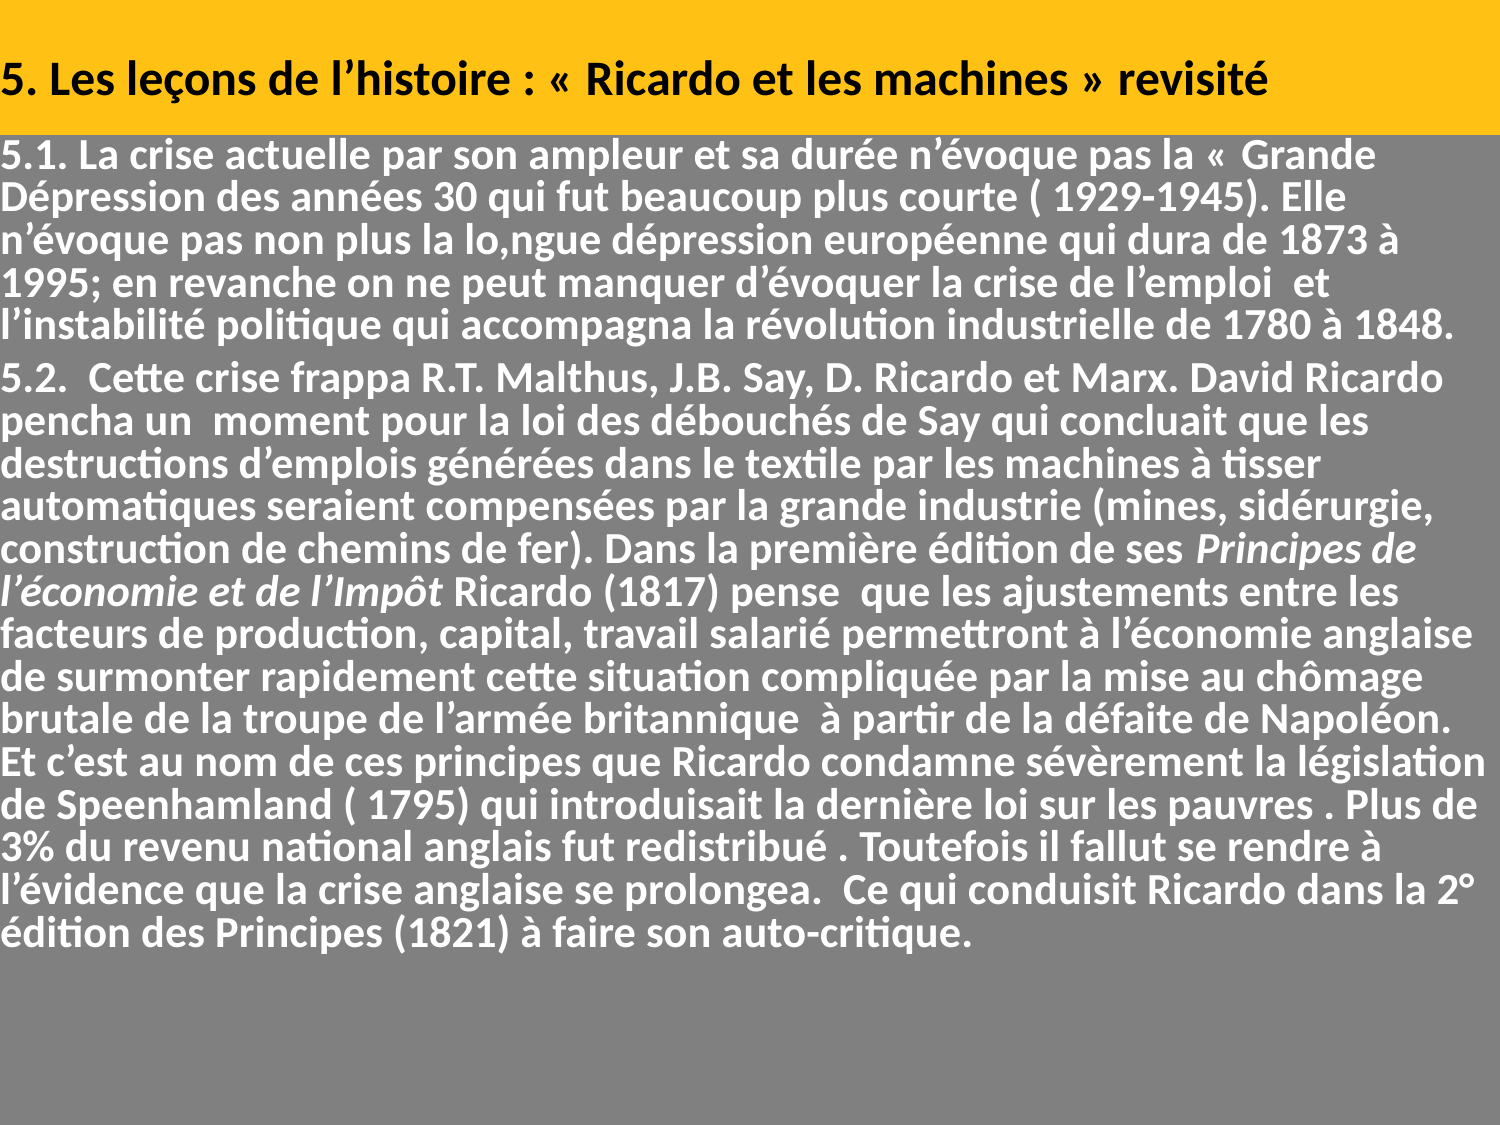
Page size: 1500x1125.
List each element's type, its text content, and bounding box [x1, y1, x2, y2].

title 5. Les leçons de l’histoire : « Ricardo et les machines » revisité [0, 0, 1500, 134]
list 5.1. La crise actuelle par son ampleur et sa durée n’évoque pas la « Grande Dépression des années 30 qui fut beaucoup plus courte ( 1929-1945). Elle n’évoque pas non plus la lo,ngue dépression européenne qui dura de 1873 à 1995; en revanche on ne peut manquer d’évoquer la crise de l’emploi et l’instabilité politique qui accompagna la révolution industrielle de 1780 à 1848. 5.2. Cette crise frappa R.T. Malthus, J.B. Say, D. Ricardo et Marx. David Ricardo pencha un moment pour la loi des débouchés de Say qui concluait que les destructions d’emplois générées dans le textile par les machines à tisser automatiques seraient compensées par la grande industrie (mines, sidérurgie, construction de chemins de fer). Dans la première édition de ses Principes de l’économie et de l’Impôt Ricardo (1817) pense que les ajustements entre les facteurs de production, capital, travail salarié permettront à l’économie anglaise de surmonter rapidement cette situation compliquée par la mise au chômage brutale de la troupe de l’armée britannique à partir de la défaite de Napoléon. Et c’est au nom de ces principes que Ricardo condamne sévèrement la législation de Speenhamland ( 1795) qui introduisait la dernière loi sur les pauvres . Plus de 3% du revenu national anglais fut redistribué . Toutefois il fallut se rendre à l’évidence que la crise anglaise se prolongea. Ce qui conduisit Ricardo dans la 2° édition des Principes (1821) à faire son auto-critique. [0, 134, 1500, 1125]
